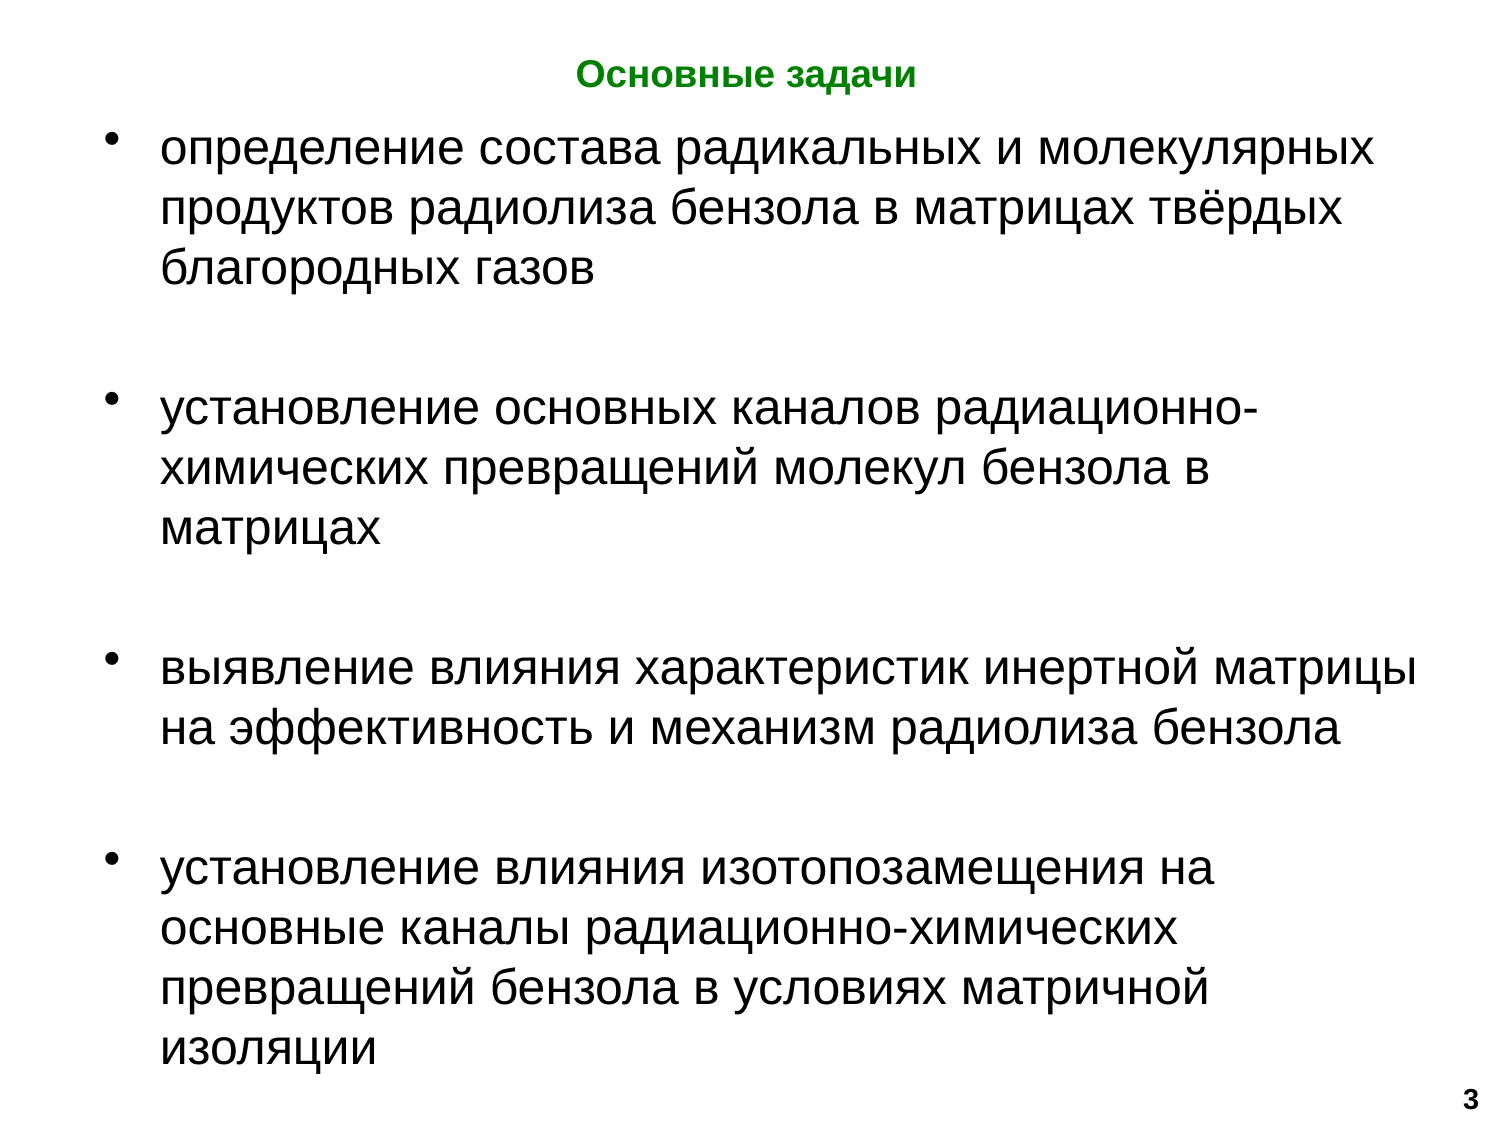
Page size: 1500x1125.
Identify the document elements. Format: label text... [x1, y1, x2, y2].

slide_number 3 [1144, 1038, 1495, 1118]
list определение состава радикальных и молекулярных продуктов радиолиза бензола в матрицах твёрдых благородных газов установление основных каналов радиационно-химических превращений молекул бензола в матрицах выявление влияния характеристик инертной матрицы на эффективность и механизм радиолиза бензола установление влияния изотопозамещения на основные каналы радиационно-химических превращений бензола в условиях матричной изоляции [88, 106, 1439, 1095]
text_box Основные задачи [0, 0, 1497, 103]
